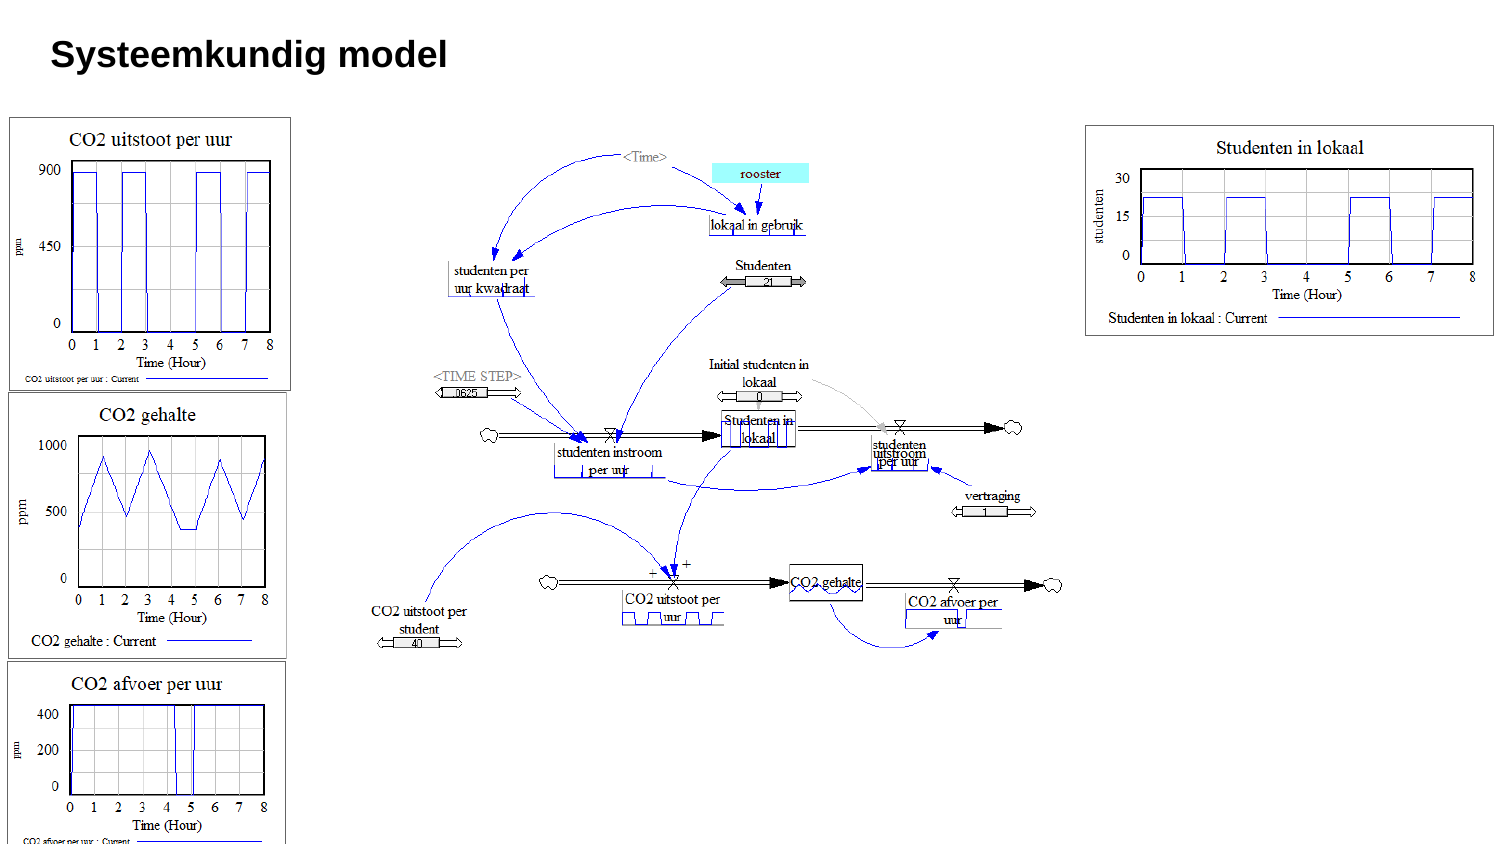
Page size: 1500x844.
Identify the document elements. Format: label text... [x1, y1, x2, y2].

picture [0, 108, 1500, 844]
title Systeemkundig model [35, 15, 1433, 107]
